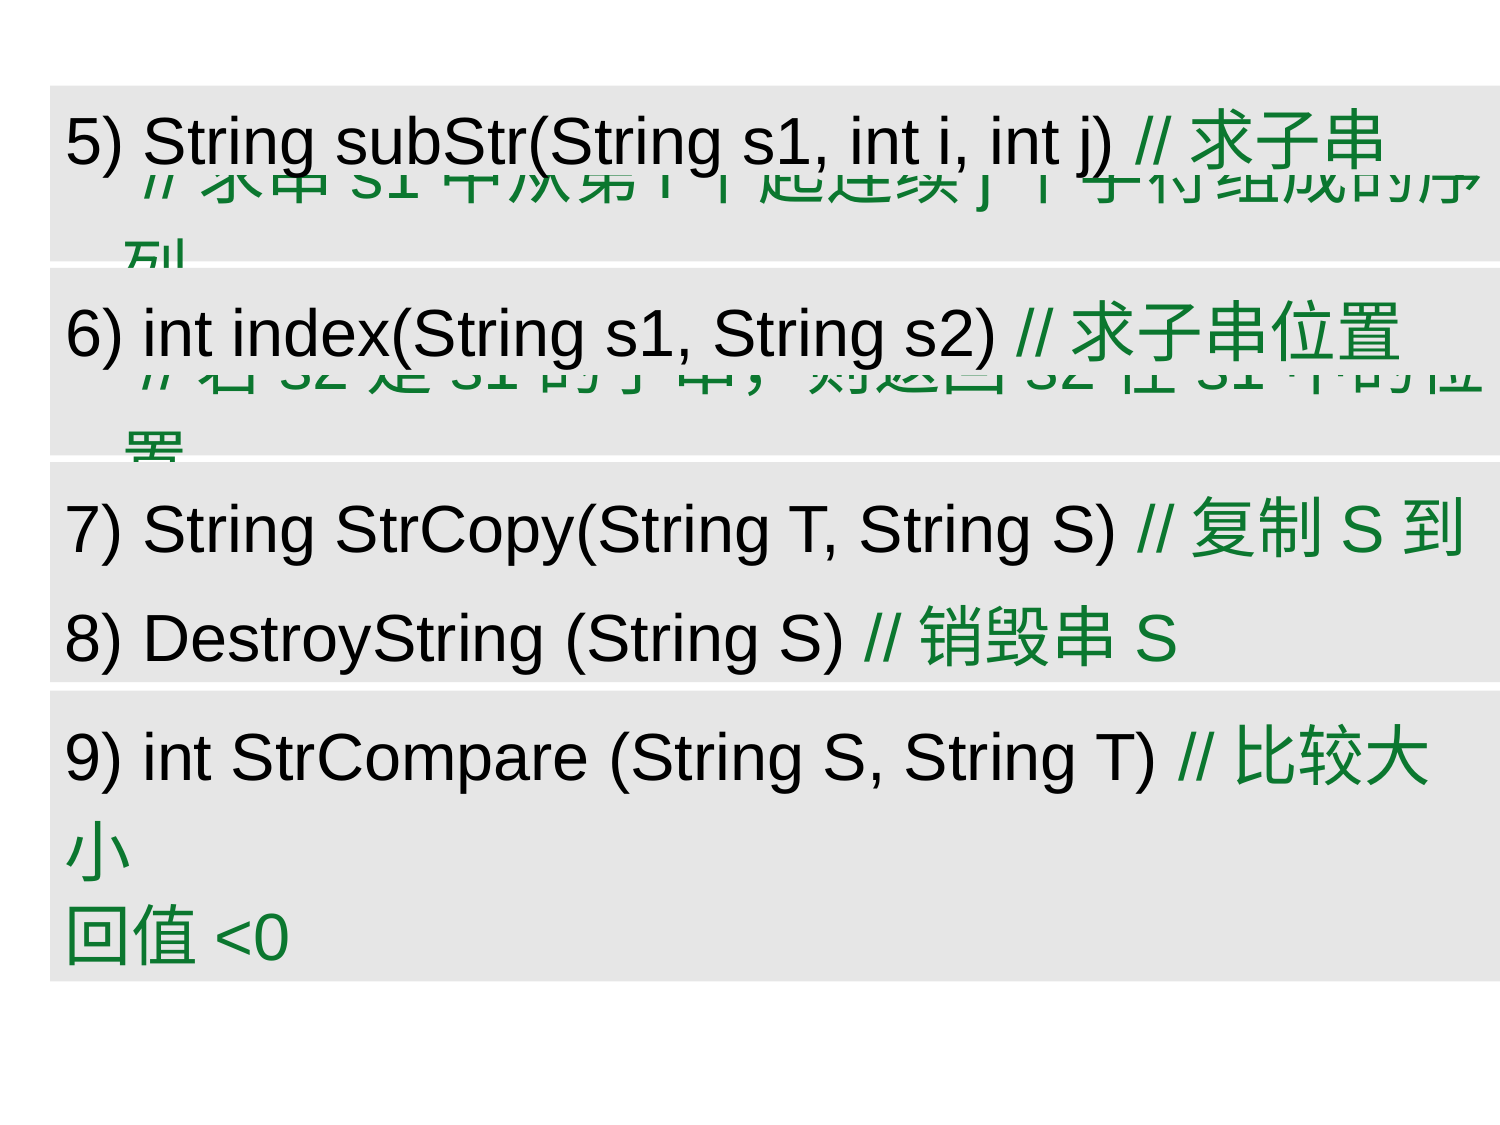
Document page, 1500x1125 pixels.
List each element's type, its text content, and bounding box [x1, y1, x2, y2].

text_box 6) int index(String s1, String s2) //求子串位置 [50, 267, 1500, 375]
text_box //若S=T,返回0; 若>, 返回值>0; 若<, 返回值<0 [50, 898, 1500, 982]
text_box 9) int StrCompare (String S, String T) //比较大小 [50, 690, 1500, 898]
text_box 5) String subStr(String s1, int i, int j) //求子串 [50, 85, 1500, 175]
text_box //求串s1中从第i个起连续j个字符组成的序列 [50, 175, 1500, 262]
text_box 8) DestroyString (String S) //销毁串S [50, 571, 1500, 683]
text_box //若s2是s1的子串，则返回s2在s1中的位置 [50, 375, 1500, 456]
text_box 7) String StrCopy(String T, String S) //复制S到T [50, 462, 1500, 571]
